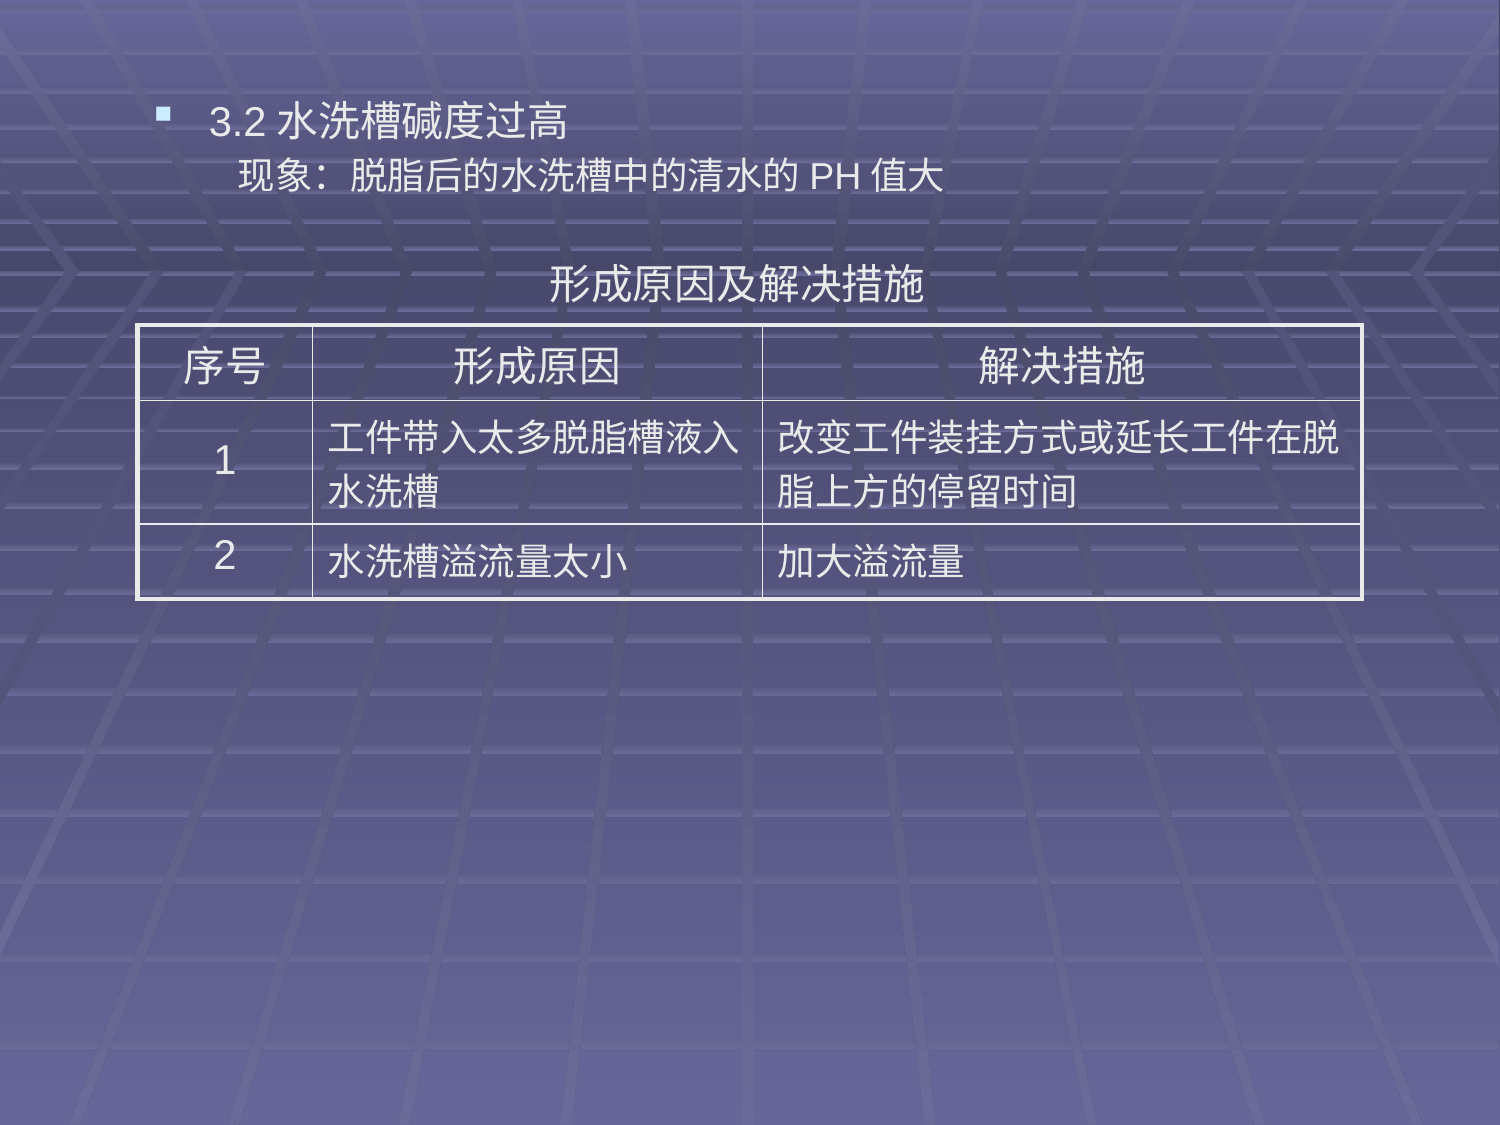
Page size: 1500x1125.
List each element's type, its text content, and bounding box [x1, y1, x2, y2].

table_cell 加大溢流量 [763, 525, 1360, 597]
table_cell 2 [140, 525, 312, 597]
list 3.2水洗槽碱度过高 现象：脱脂后的水洗槽中的清水的PH值大 形成原因及解决措施 [137, 87, 1338, 301]
table_cell 改变工件装挂方式或延长工件在脱脂上方的停留时间 [763, 401, 1360, 523]
table_cell 水洗槽溢流量太小 [313, 525, 762, 597]
table_cell 1 [140, 401, 312, 523]
table_header 序号 [140, 327, 312, 400]
table_header 形成原因 [313, 327, 762, 400]
table_header 解决措施 [763, 327, 1360, 400]
table_cell 工件带入太多脱脂槽液入水洗槽 [313, 401, 762, 523]
